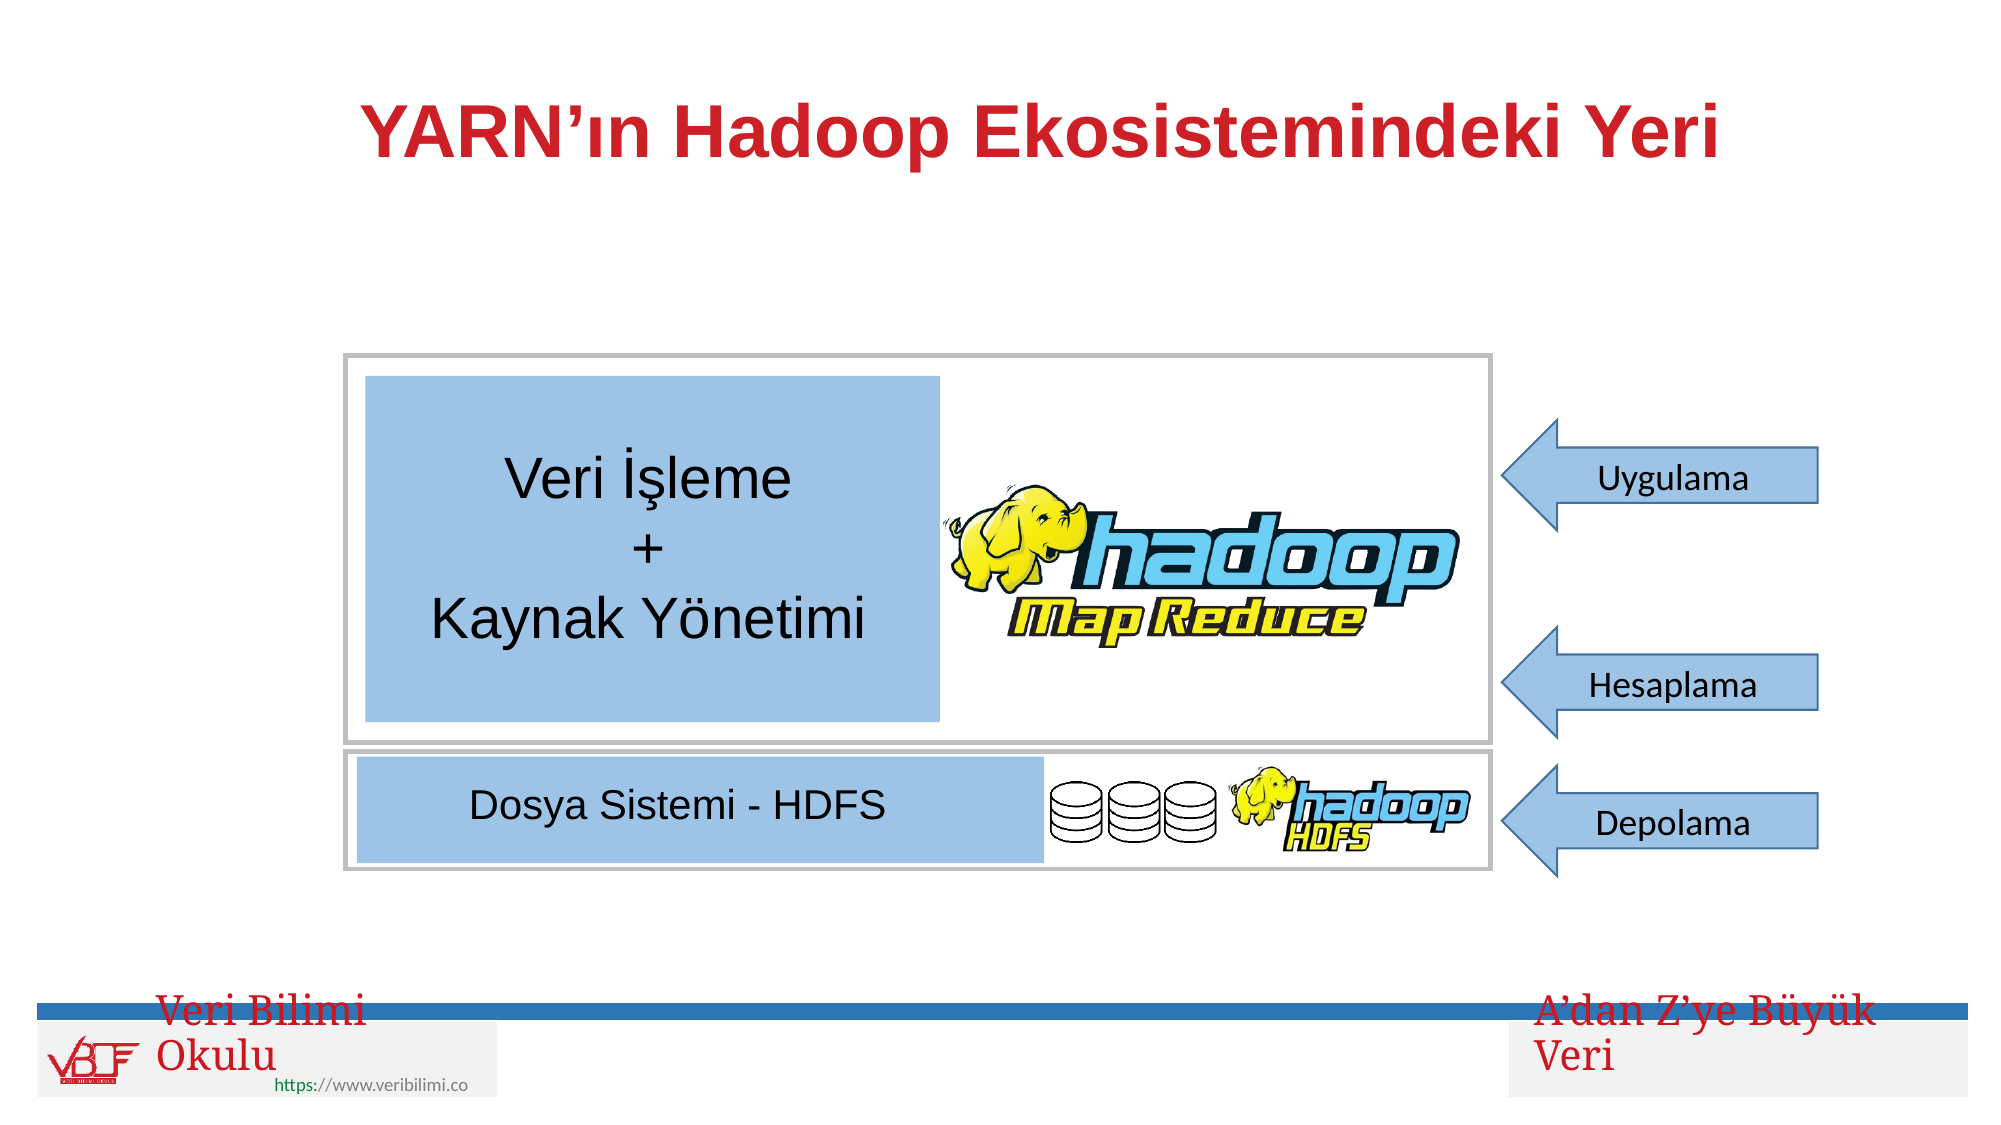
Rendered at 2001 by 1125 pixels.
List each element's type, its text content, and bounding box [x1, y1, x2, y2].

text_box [37, 1022, 537, 1103]
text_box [1508, 1022, 1969, 1098]
text_box Depolama [1500, 763, 1819, 879]
title YARN’ın Hadoop Ekosistemindeki Yeri [290, 73, 1791, 182]
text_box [345, 355, 1491, 743]
text_box Hesaplama [1500, 624, 1819, 740]
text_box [345, 751, 1491, 869]
text_box Uygulama [1500, 417, 1819, 533]
